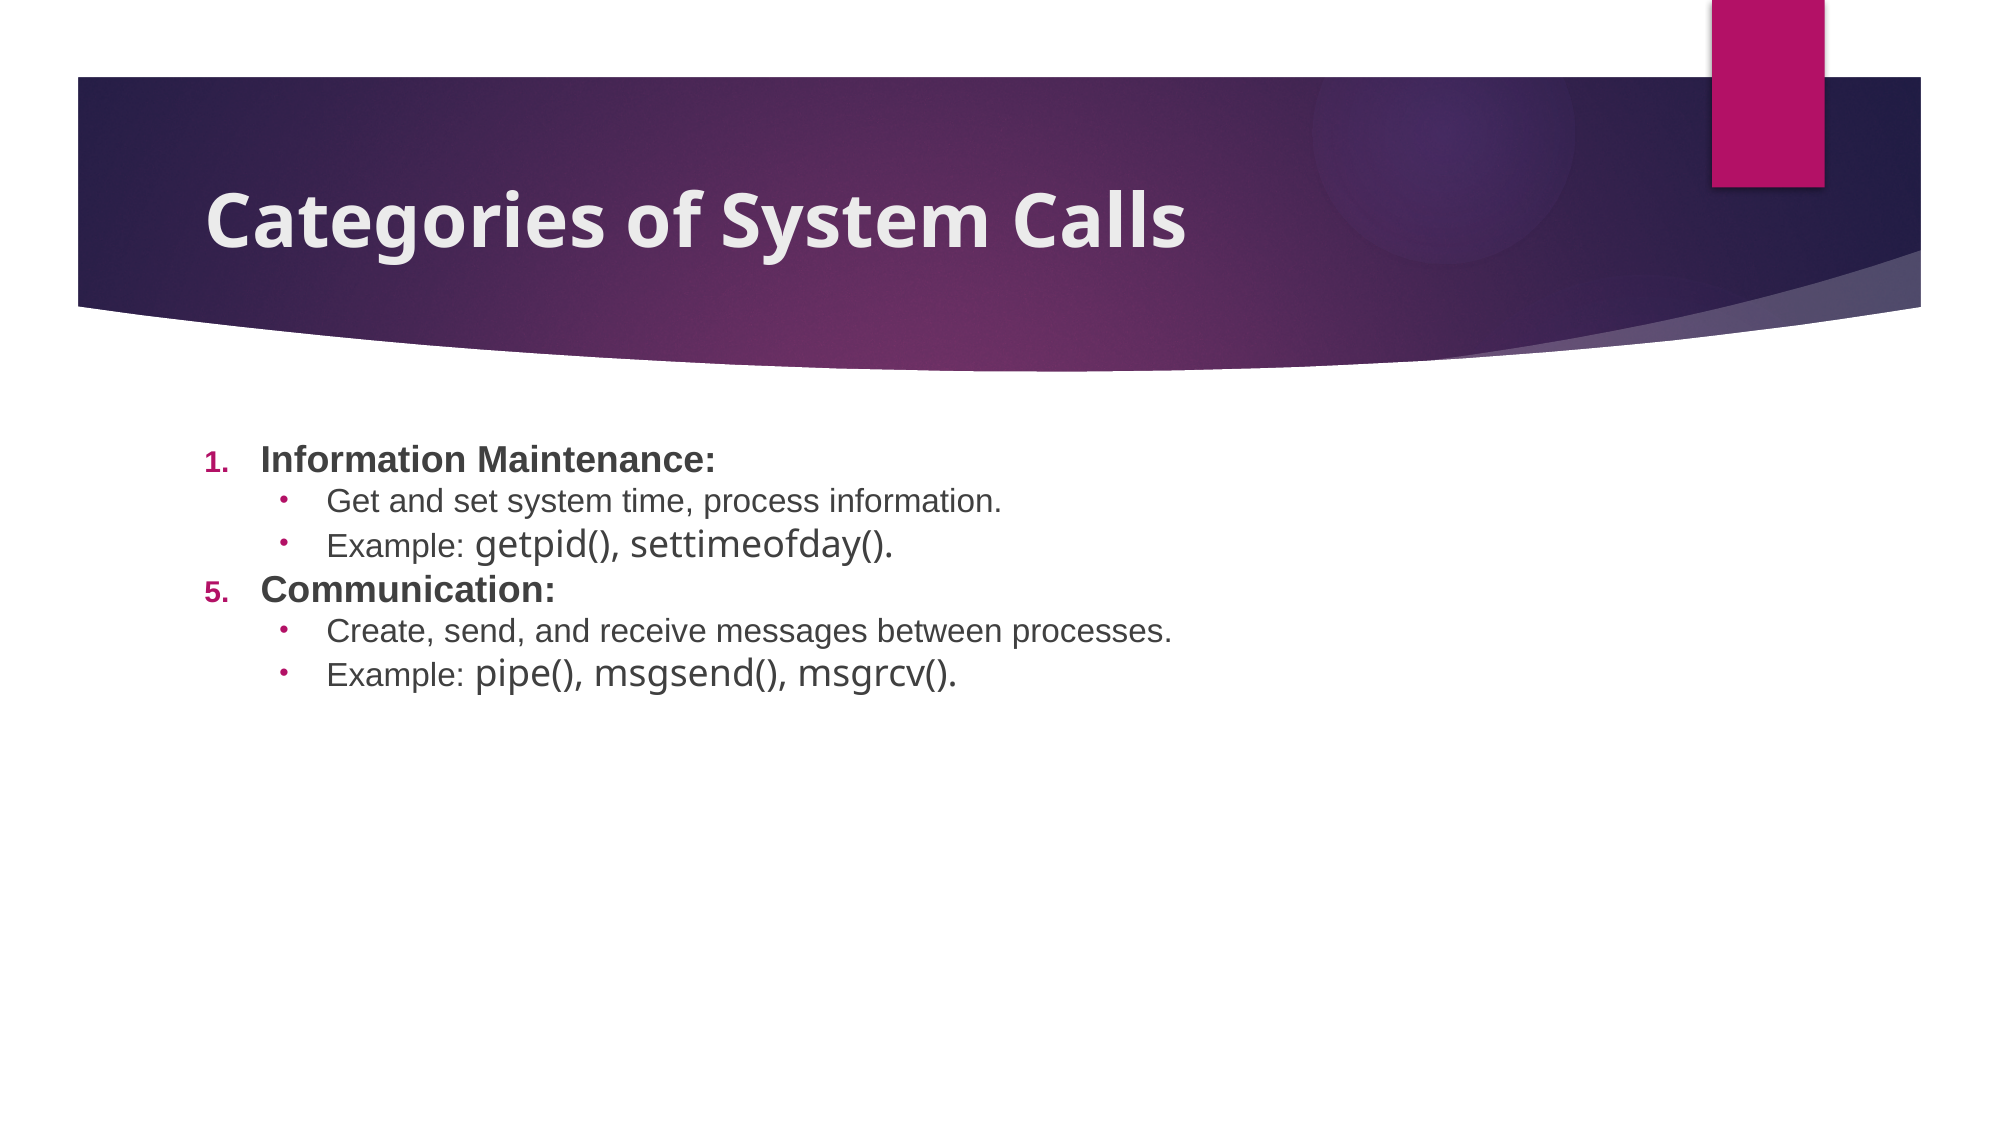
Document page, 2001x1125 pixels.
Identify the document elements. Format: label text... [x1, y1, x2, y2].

list Information Maintenance: Get and set system time, process information. Example: getpid(), settimeofday(). Communication: Create, send, and receive messages between processes. Example: pipe(), msgsend(), msgrcv(). [189, 427, 1638, 988]
title Categories of System Calls [189, 159, 1627, 276]
